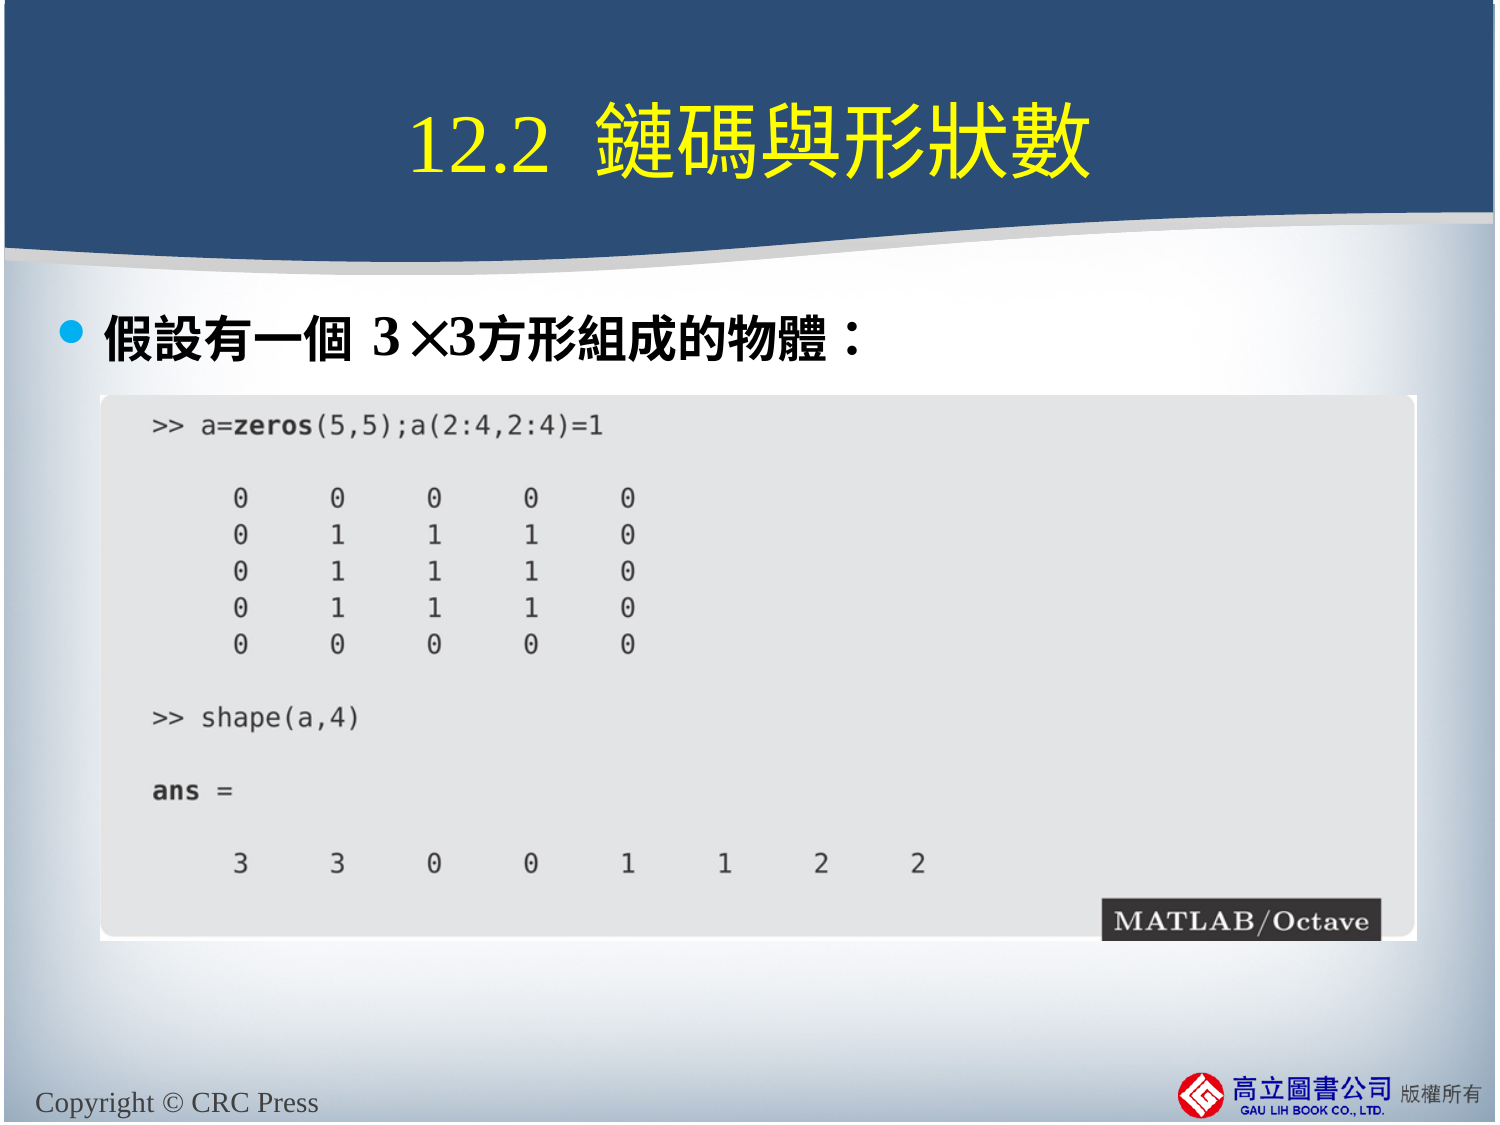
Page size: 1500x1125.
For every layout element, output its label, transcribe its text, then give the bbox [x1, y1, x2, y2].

list 假設有一個 方形組成的物體： [41, 290, 1447, 1059]
title 12.2 鏈碼與形狀數 [75, 45, 1425, 233]
picture [0, 0, 1500, 1125]
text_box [362, 304, 489, 371]
